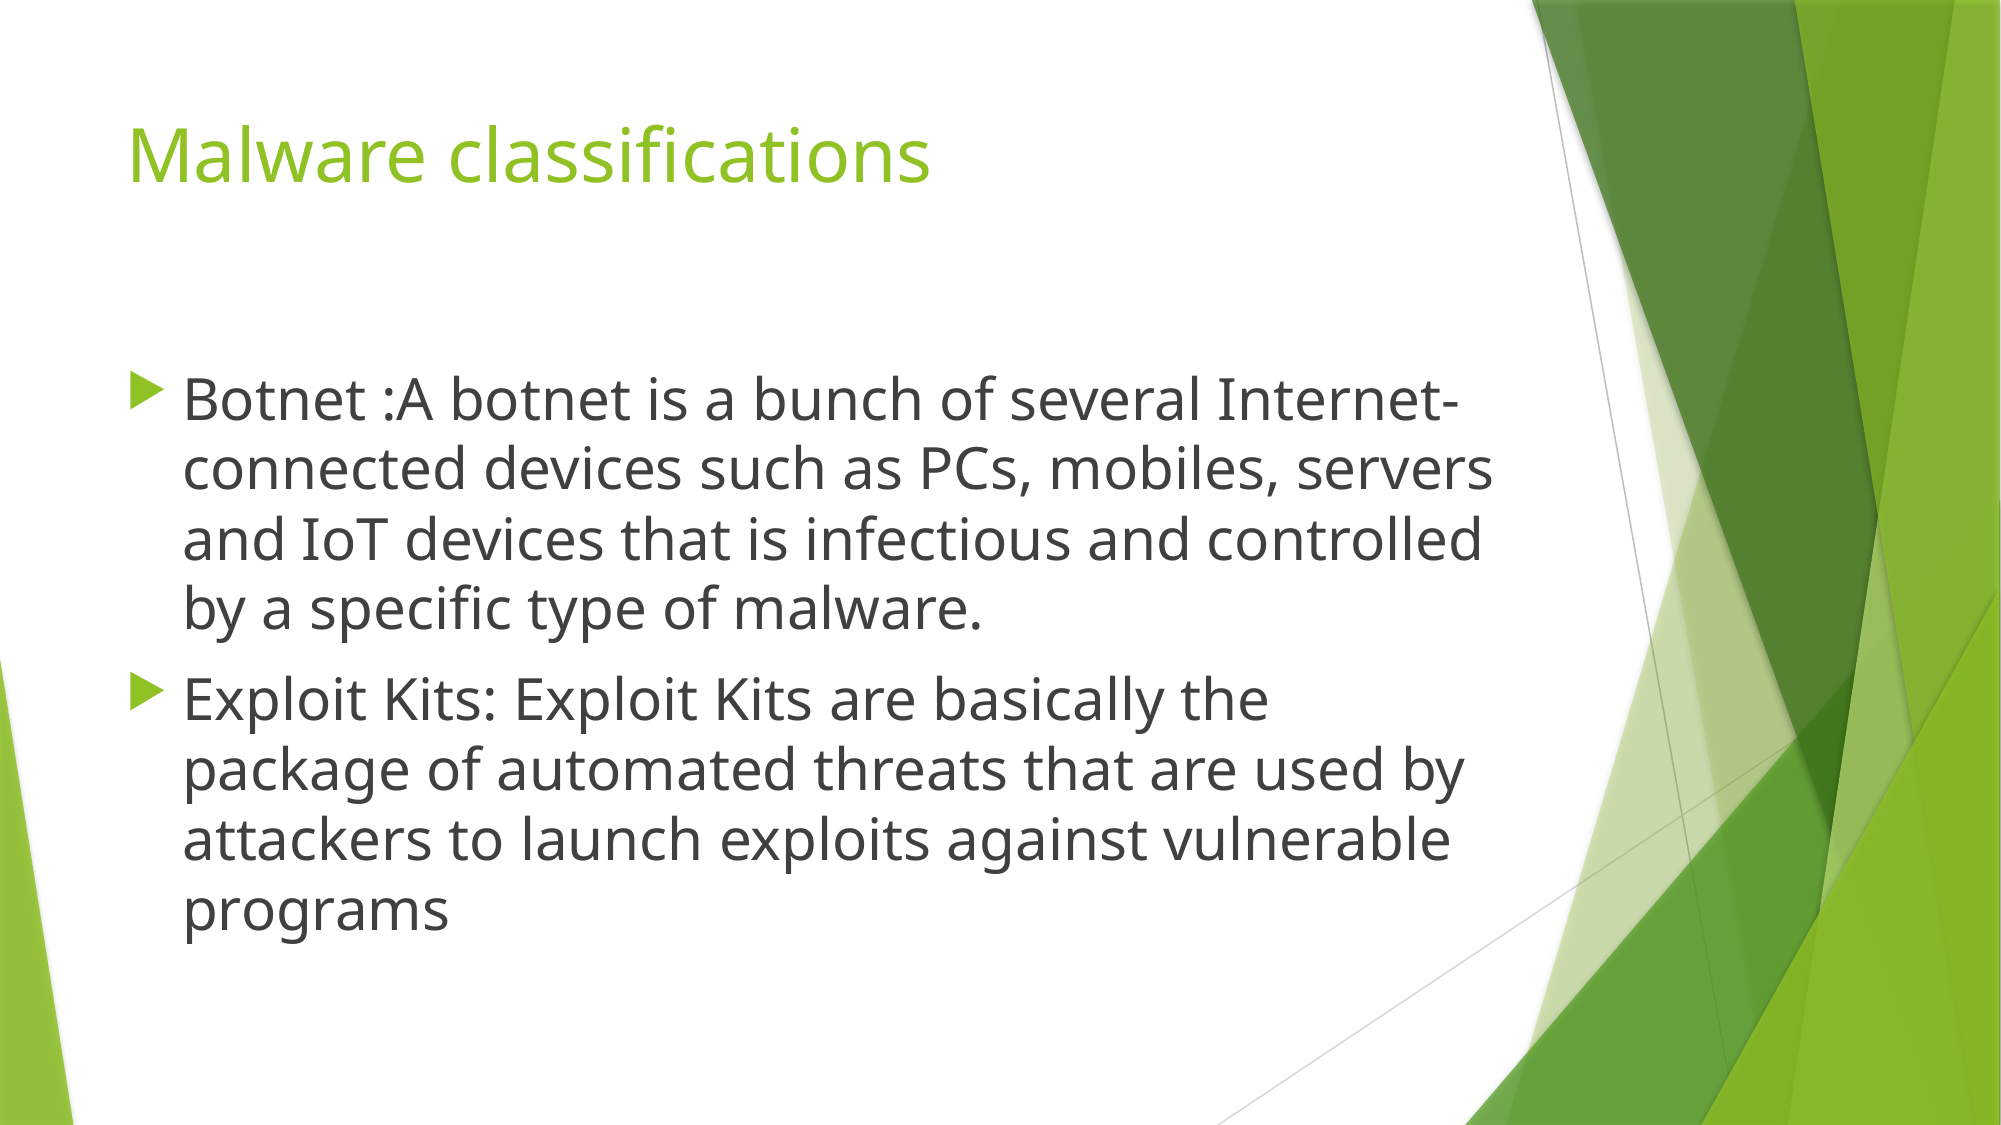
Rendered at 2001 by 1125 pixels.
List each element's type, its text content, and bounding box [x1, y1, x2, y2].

title Malware classifications [111, 99, 1522, 317]
list Botnet :A botnet is a bunch of several Internet-connected devices such as PCs, mobiles, servers and IoT devices that is infectious and controlled by a specific type of malware. Exploit Kits: Exploit Kits are basically the package of automated threats that are used by attackers to launch exploits against vulnerable programs [111, 354, 1522, 992]
